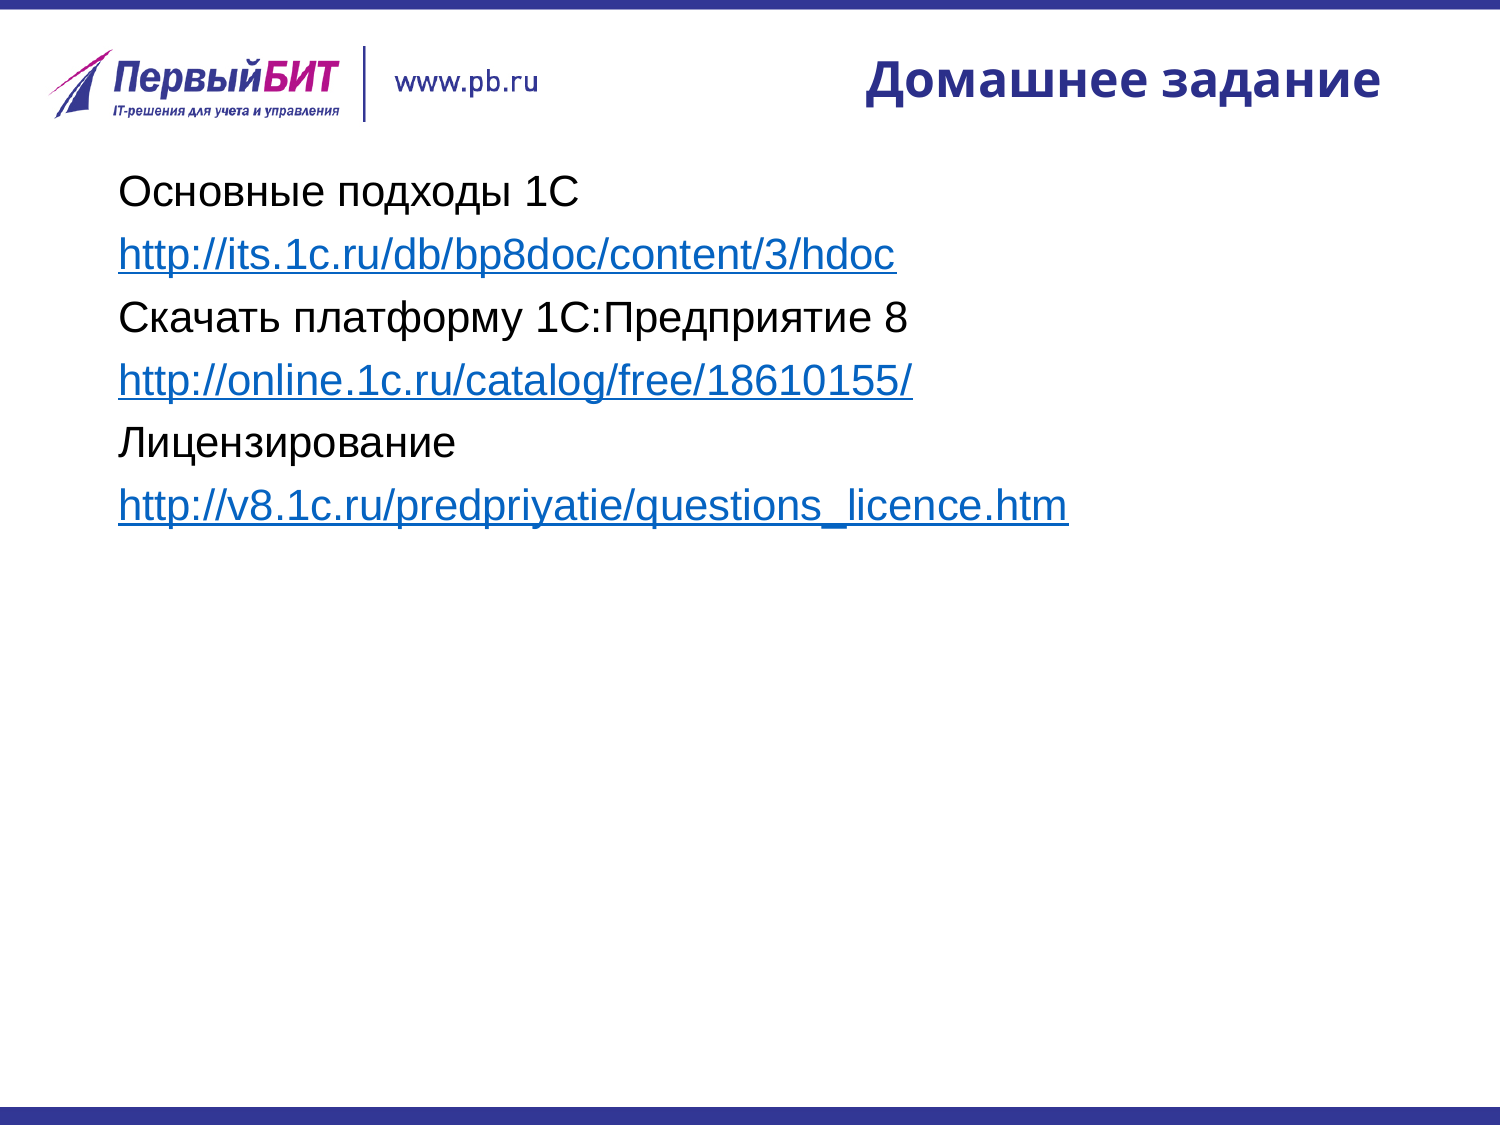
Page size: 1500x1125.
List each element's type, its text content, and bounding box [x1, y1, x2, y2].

list Основные подходы 1С http://its.1c.ru/db/bp8doc/content/3/hdoc Скачать платформу 1С:Предприятие 8 http://online.1c.ru/catalog/free/18610155/ Лицензирование http://v8.1c.ru/predpriyatie/questions_licence.htm [103, 161, 1397, 1014]
picture [0, 0, 1500, 1125]
title Домашнее задание [559, 43, 1397, 120]
